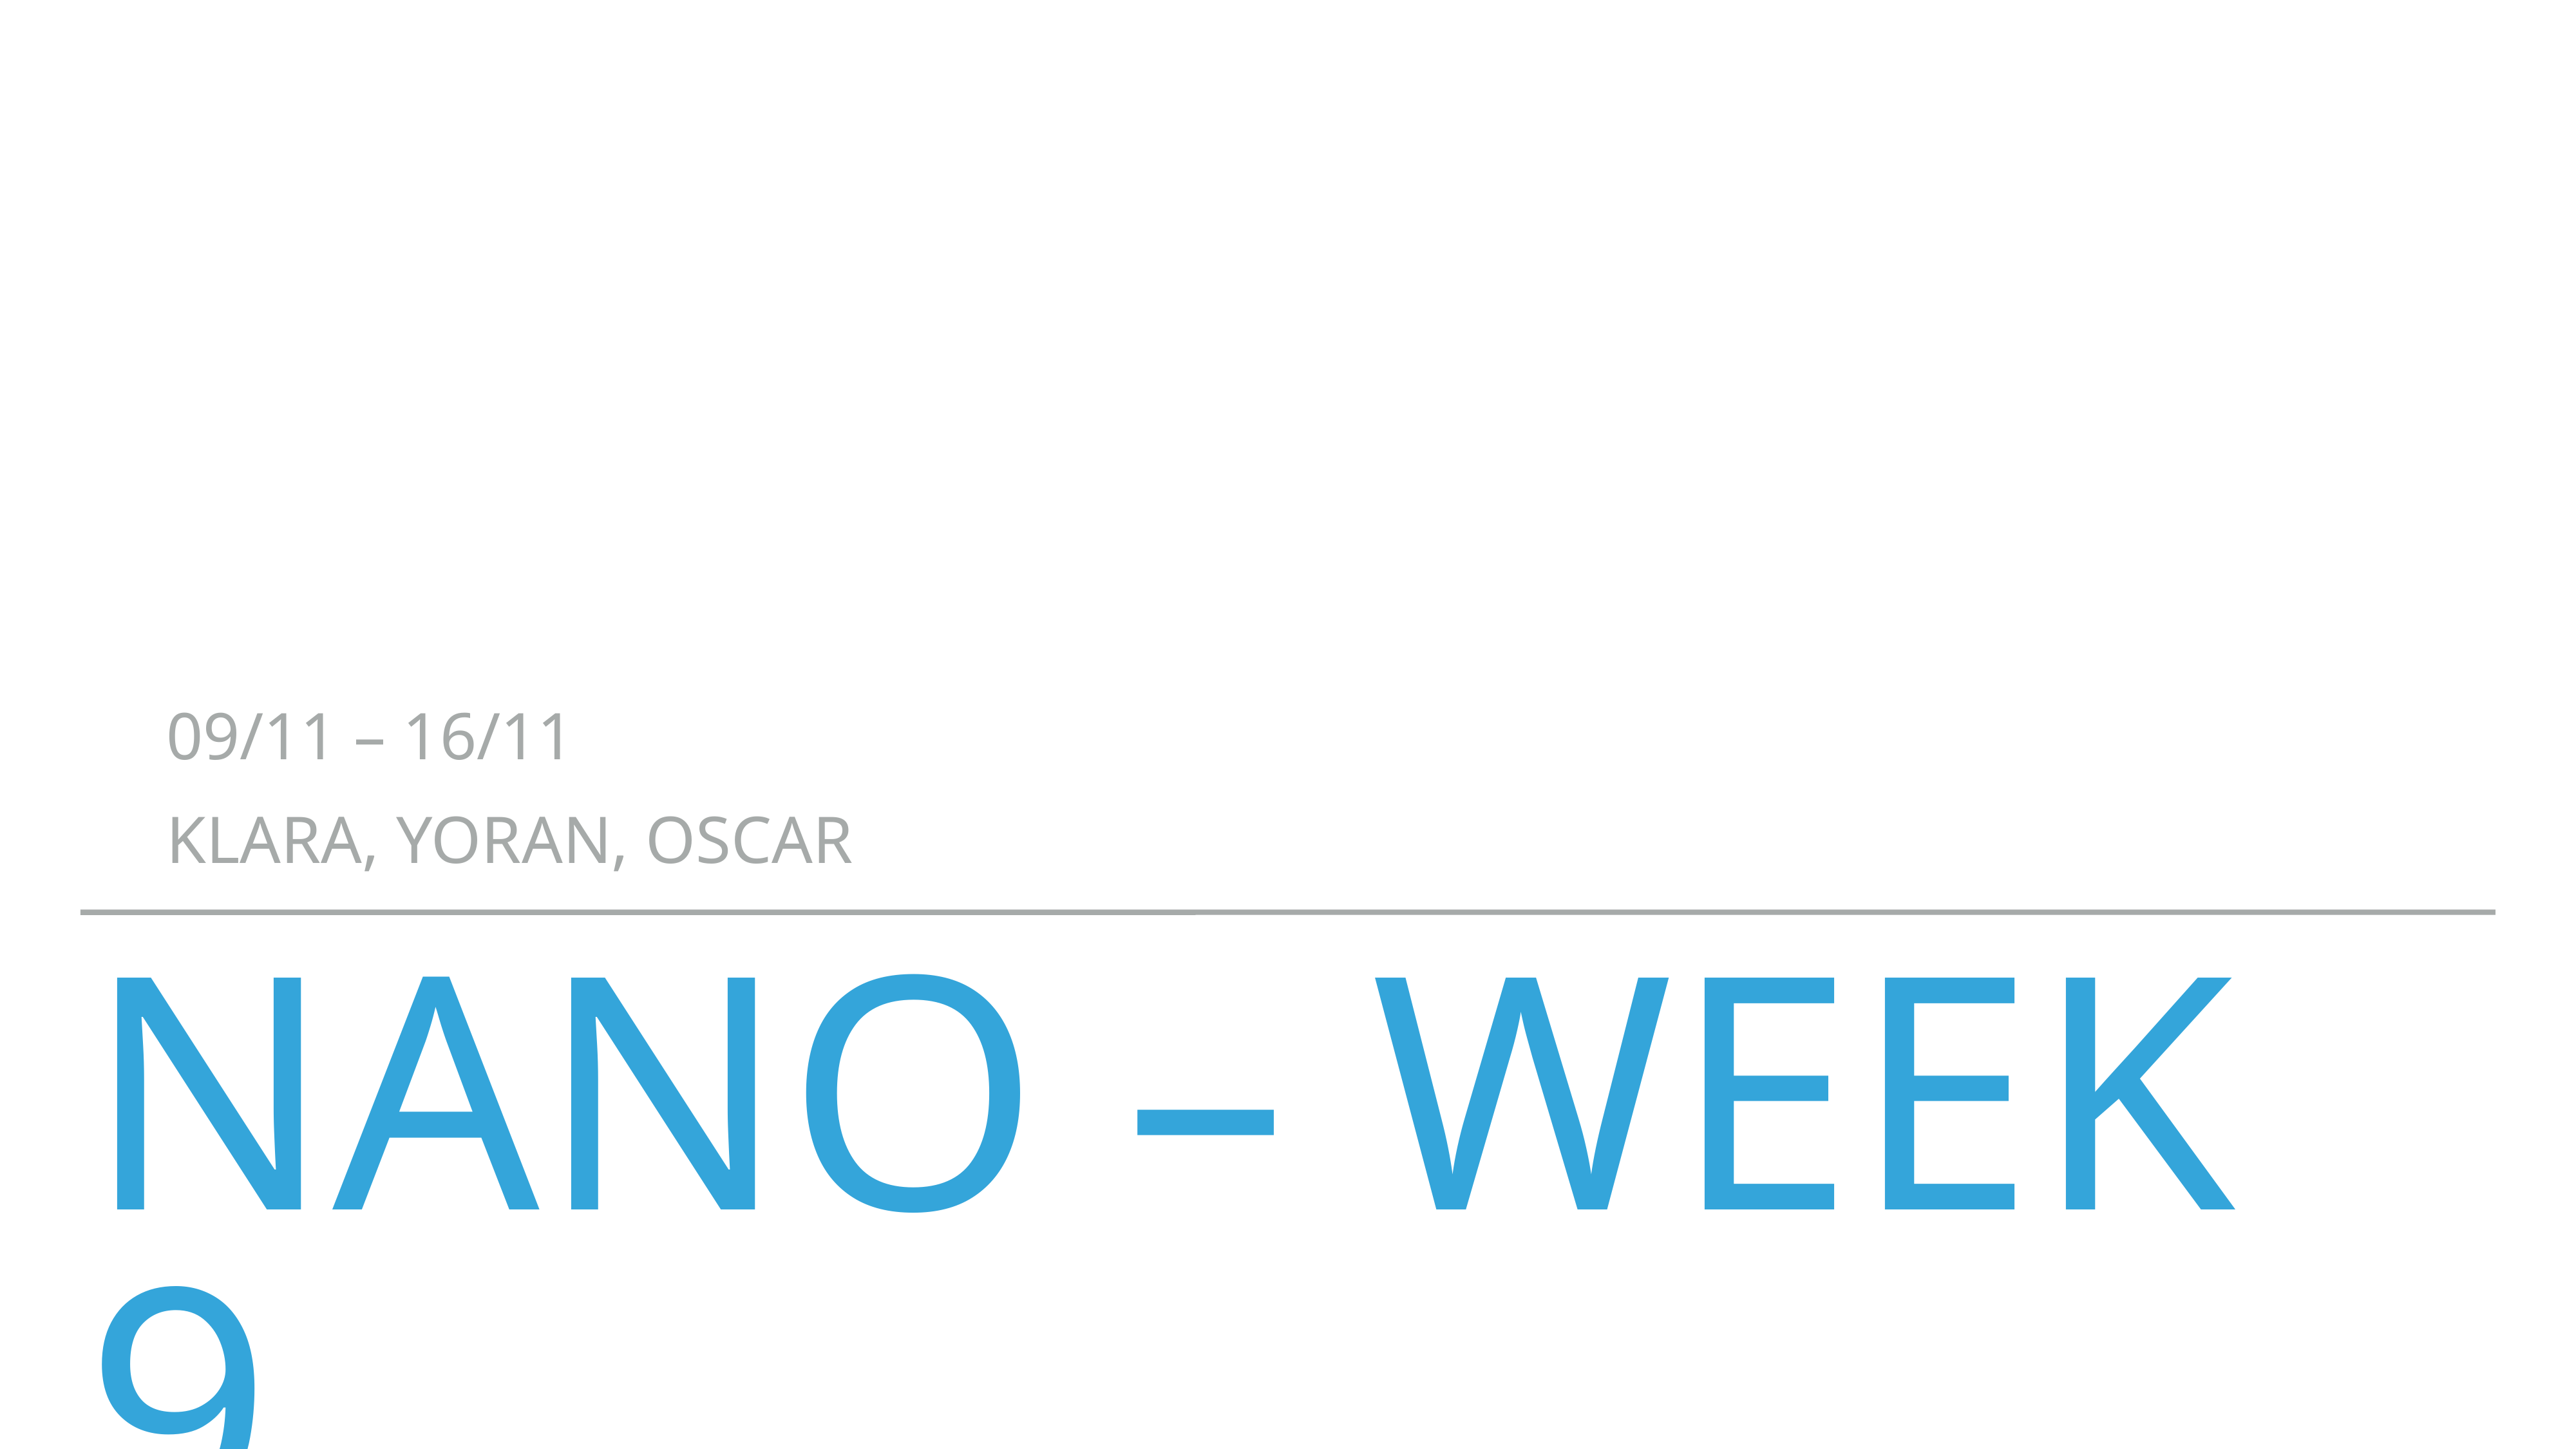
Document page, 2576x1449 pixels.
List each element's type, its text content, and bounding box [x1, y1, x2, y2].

title Nano – week 9 [80, 954, 2496, 1358]
list 09/11 – 16/11 Klara, Yoran, Oscar [160, 612, 2576, 882]
